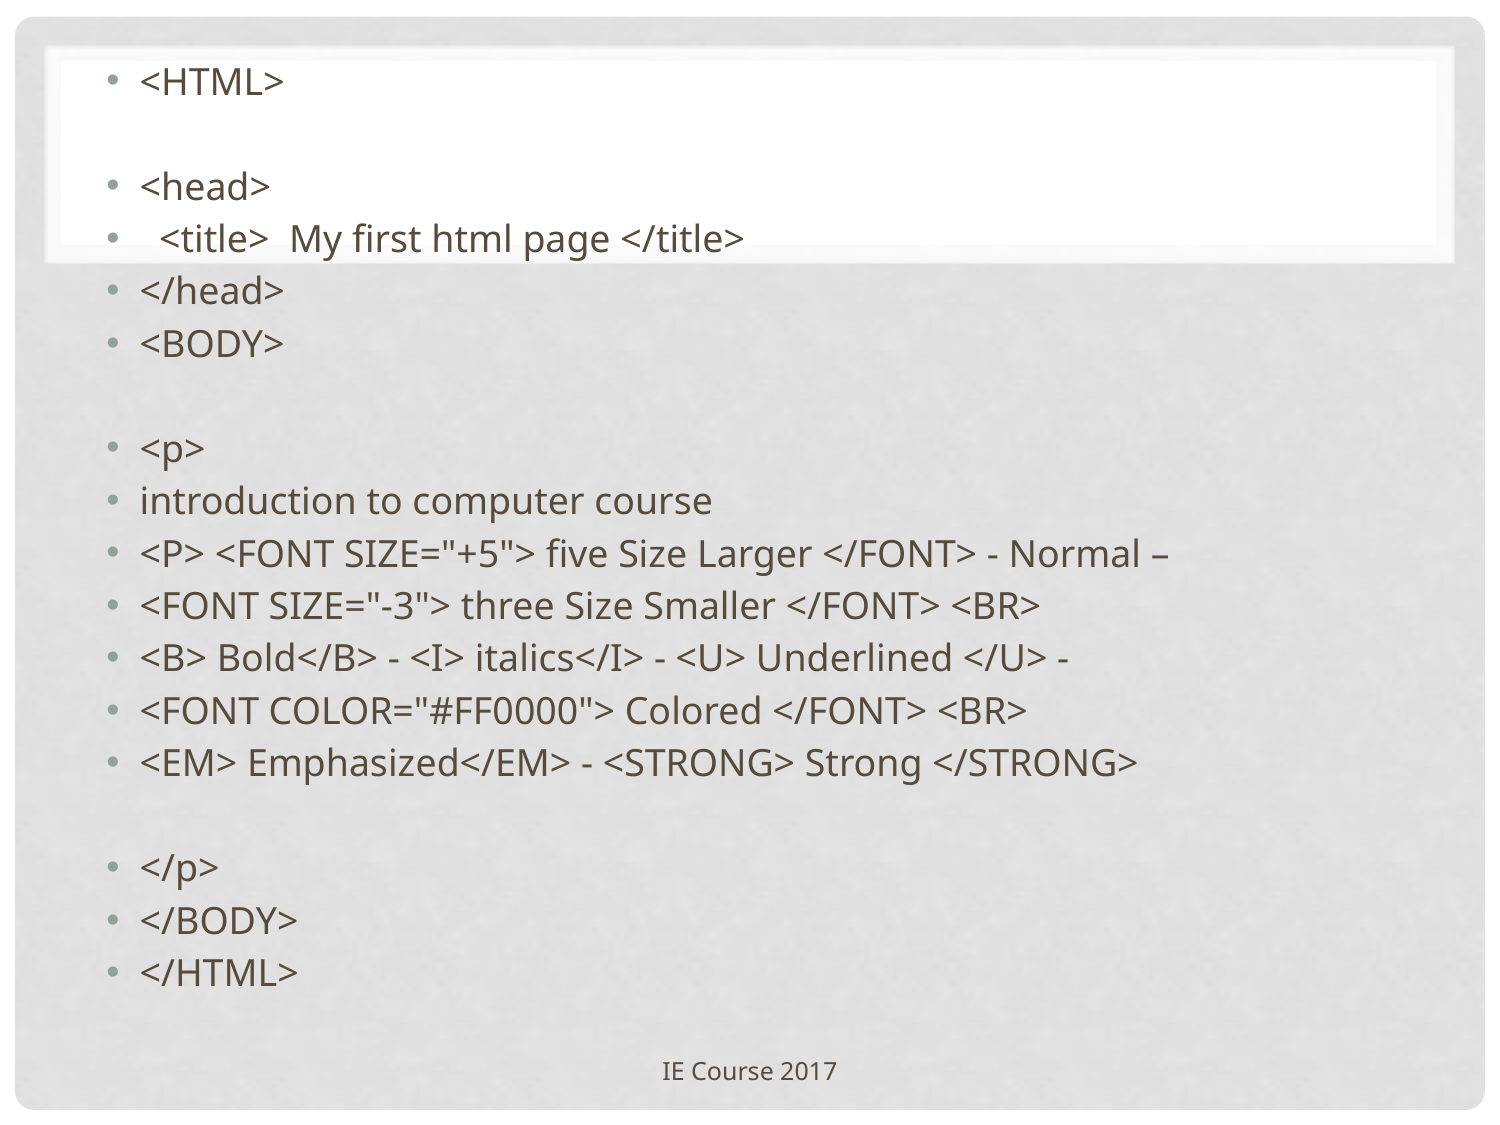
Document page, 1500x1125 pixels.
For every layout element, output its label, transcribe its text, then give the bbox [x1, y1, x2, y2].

footer IE Course 2017 [512, 1042, 988, 1103]
list <HTML> <head> <title> My first html page </title> </head> <BODY> <p> introduction to computer course <P> <FONT SIZE="+5"> five Size Larger </FONT> - Normal – <FONT SIZE="-3"> three Size Smaller </FONT> <BR> <B> Bold</B> - <I> italics</I> - <U> Underlined </U> - <FONT COLOR="#FF0000"> Colored </FONT> <BR> <EM> Emphasized</EM> - <STRONG> Strong </STRONG> </p> </BODY> </HTML> [75, 50, 1425, 1005]
